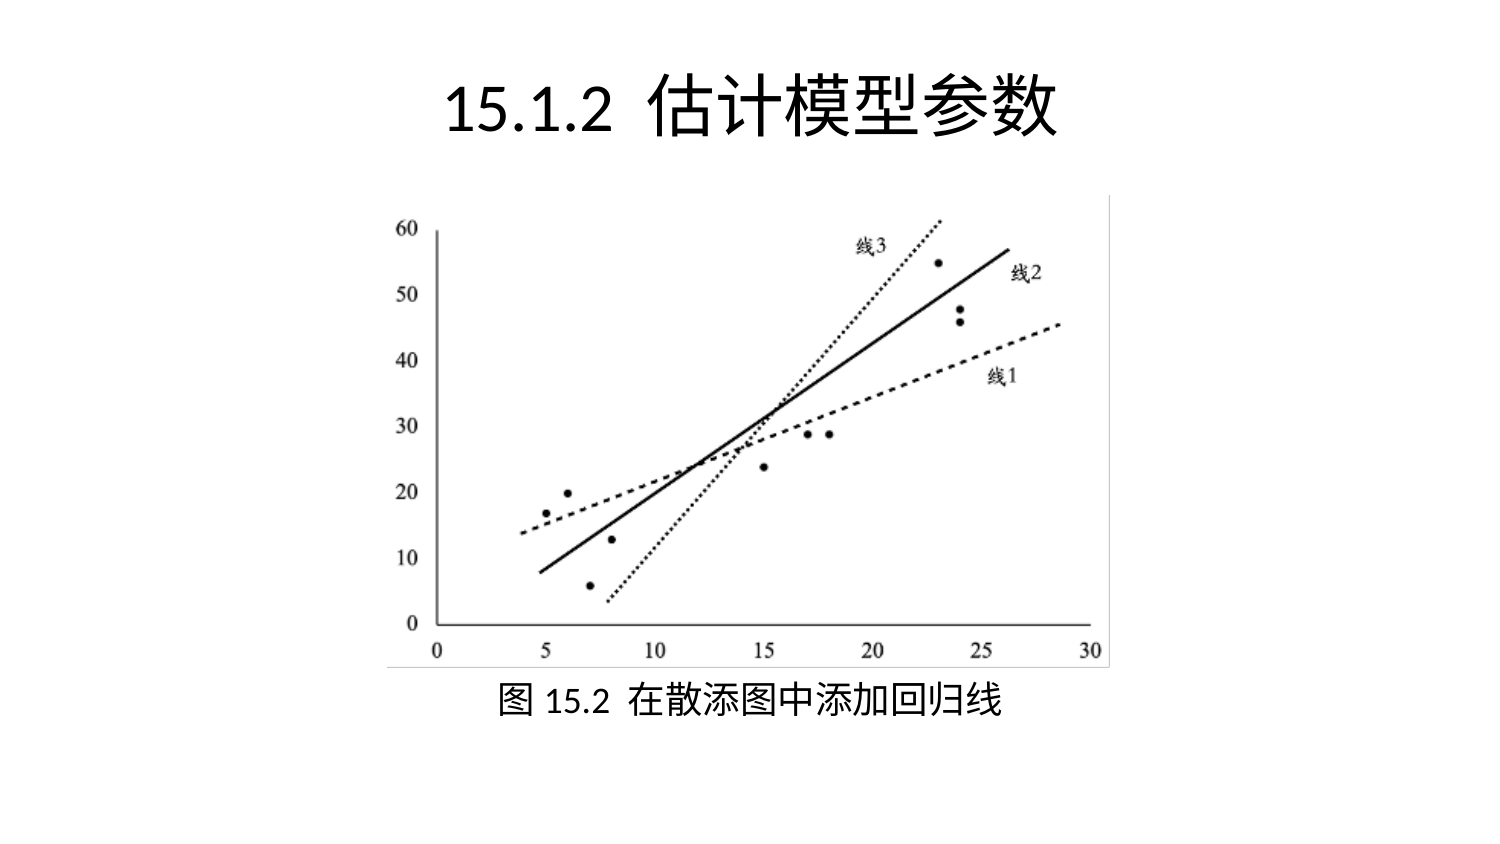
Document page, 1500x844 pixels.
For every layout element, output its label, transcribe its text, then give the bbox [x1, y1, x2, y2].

title 15.1.2 估计模型参数 [75, 33, 1425, 175]
picture [387, 195, 1111, 669]
text_box 图15.2 在散添图中添加回归线 [74, 668, 1425, 753]
